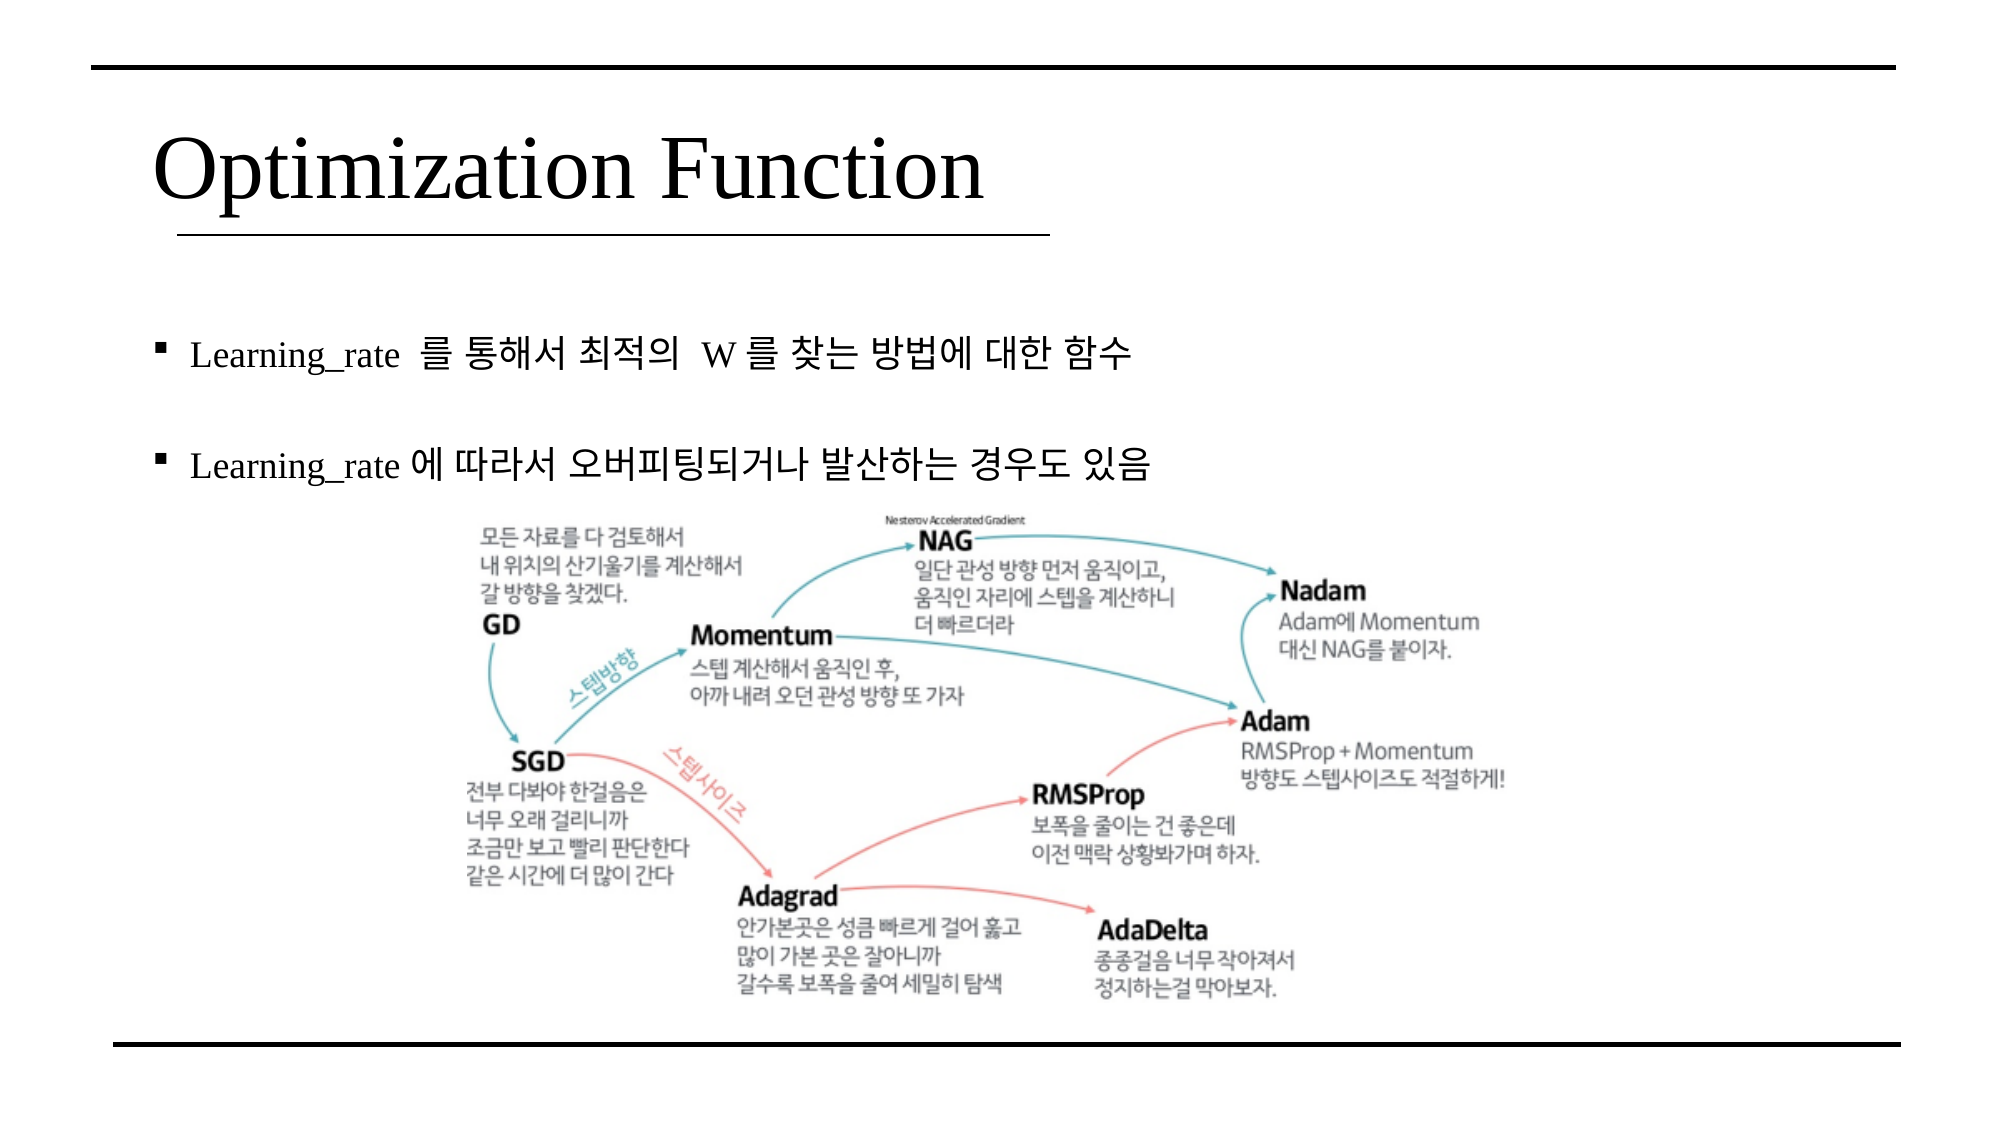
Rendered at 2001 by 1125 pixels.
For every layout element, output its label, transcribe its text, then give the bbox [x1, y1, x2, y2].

list Learning_rate 를 통해서 최적의 W를 찾는 방법에 대한 함수 Learning_rate에 따라서 오버피팅되거나 발산하는 경우도 있음 [137, 277, 1841, 502]
title Optimization Function [137, 59, 1863, 65]
title Optimization Function [137, 70, 1863, 278]
picture [467, 503, 1511, 1003]
